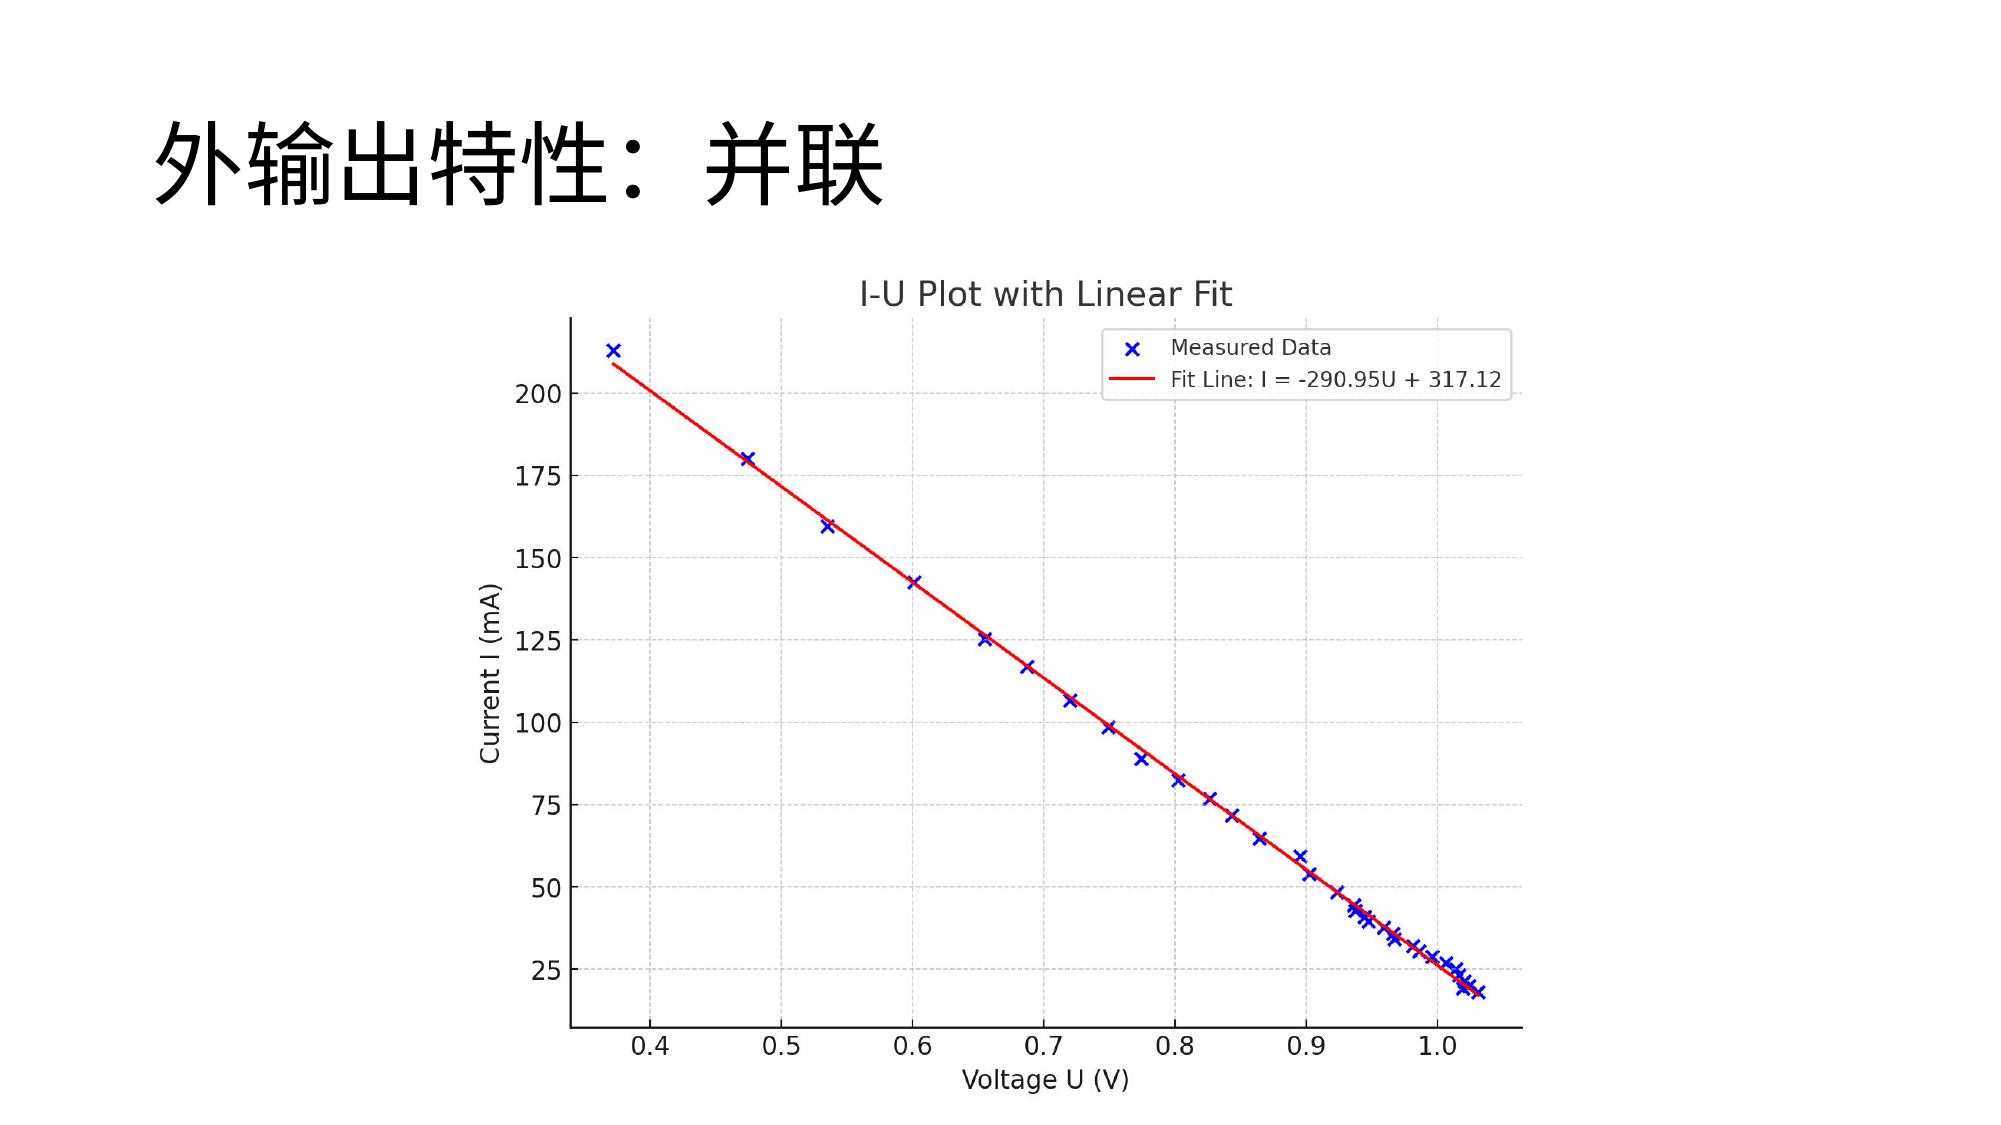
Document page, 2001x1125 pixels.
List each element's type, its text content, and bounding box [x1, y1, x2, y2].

title 外输出特性：并联 [137, 59, 1863, 278]
picture [464, 264, 1536, 1109]
